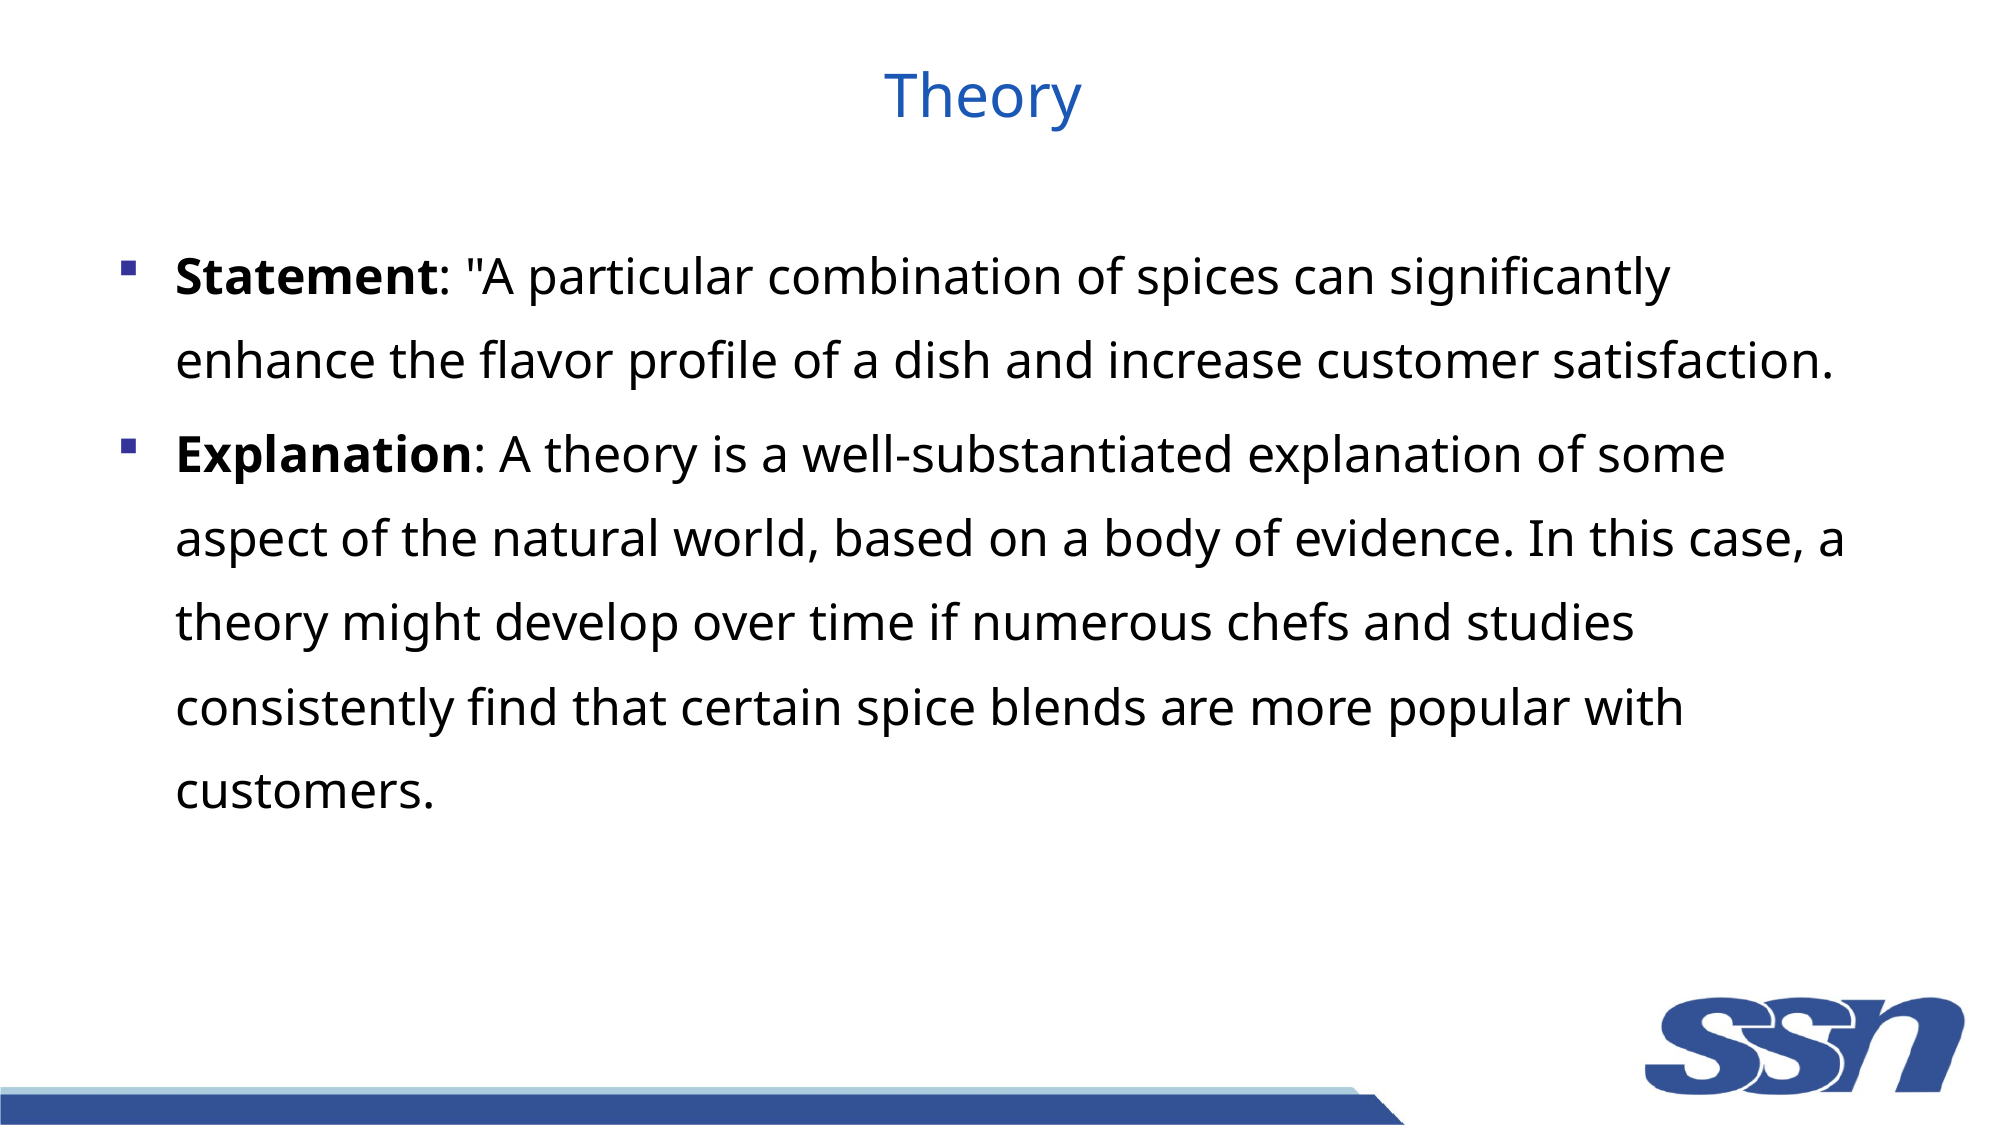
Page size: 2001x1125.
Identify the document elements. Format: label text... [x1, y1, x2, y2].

title Theory [83, 37, 1884, 150]
list Statement: "A particular combination of spices can significantly enhance the flavor profile of a dish and increase customer satisfaction. Explanation: A theory is a well-substantiated explanation of some aspect of the natural world, based on a body of evidence. In this case, a theory might develop over time if numerous chefs and studies consistently find that certain spice blends are more popular with customers. [99, 212, 1900, 1005]
picture [1625, 986, 1992, 1125]
picture [0, 962, 1467, 1125]
